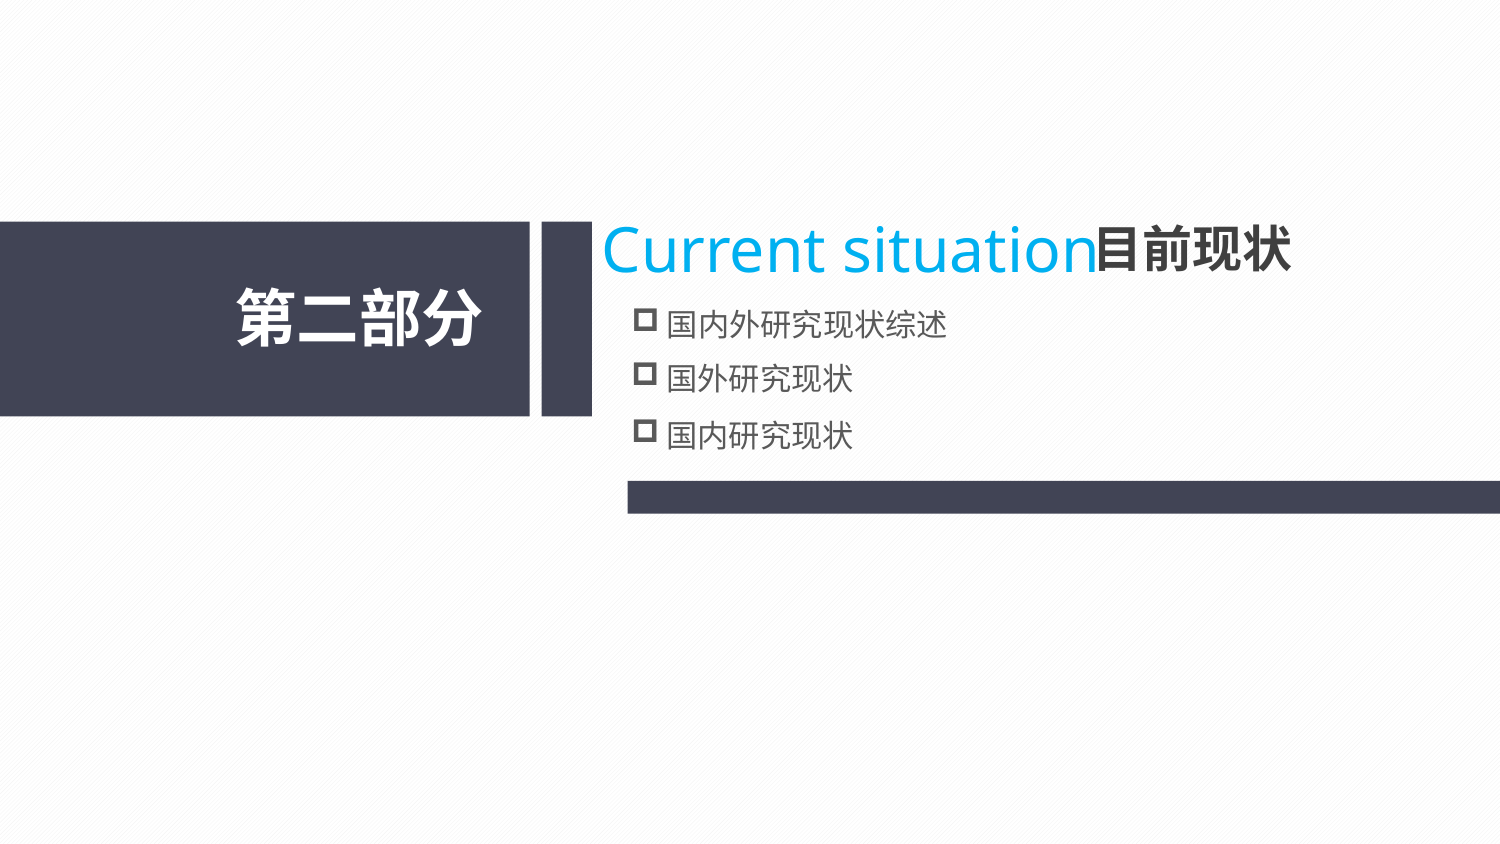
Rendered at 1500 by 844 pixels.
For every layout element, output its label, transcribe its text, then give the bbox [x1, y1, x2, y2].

text_box 第二部分 [223, 272, 496, 359]
text_box 国外研究现状 [620, 353, 866, 402]
text_box [540, 219, 594, 418]
text_box [625, 479, 1500, 516]
text_box [0, 219, 532, 418]
text_box 国内研究现状 [620, 410, 866, 460]
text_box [618, 204, 1306, 292]
text_box 国内外研究现状综述 [620, 300, 960, 349]
